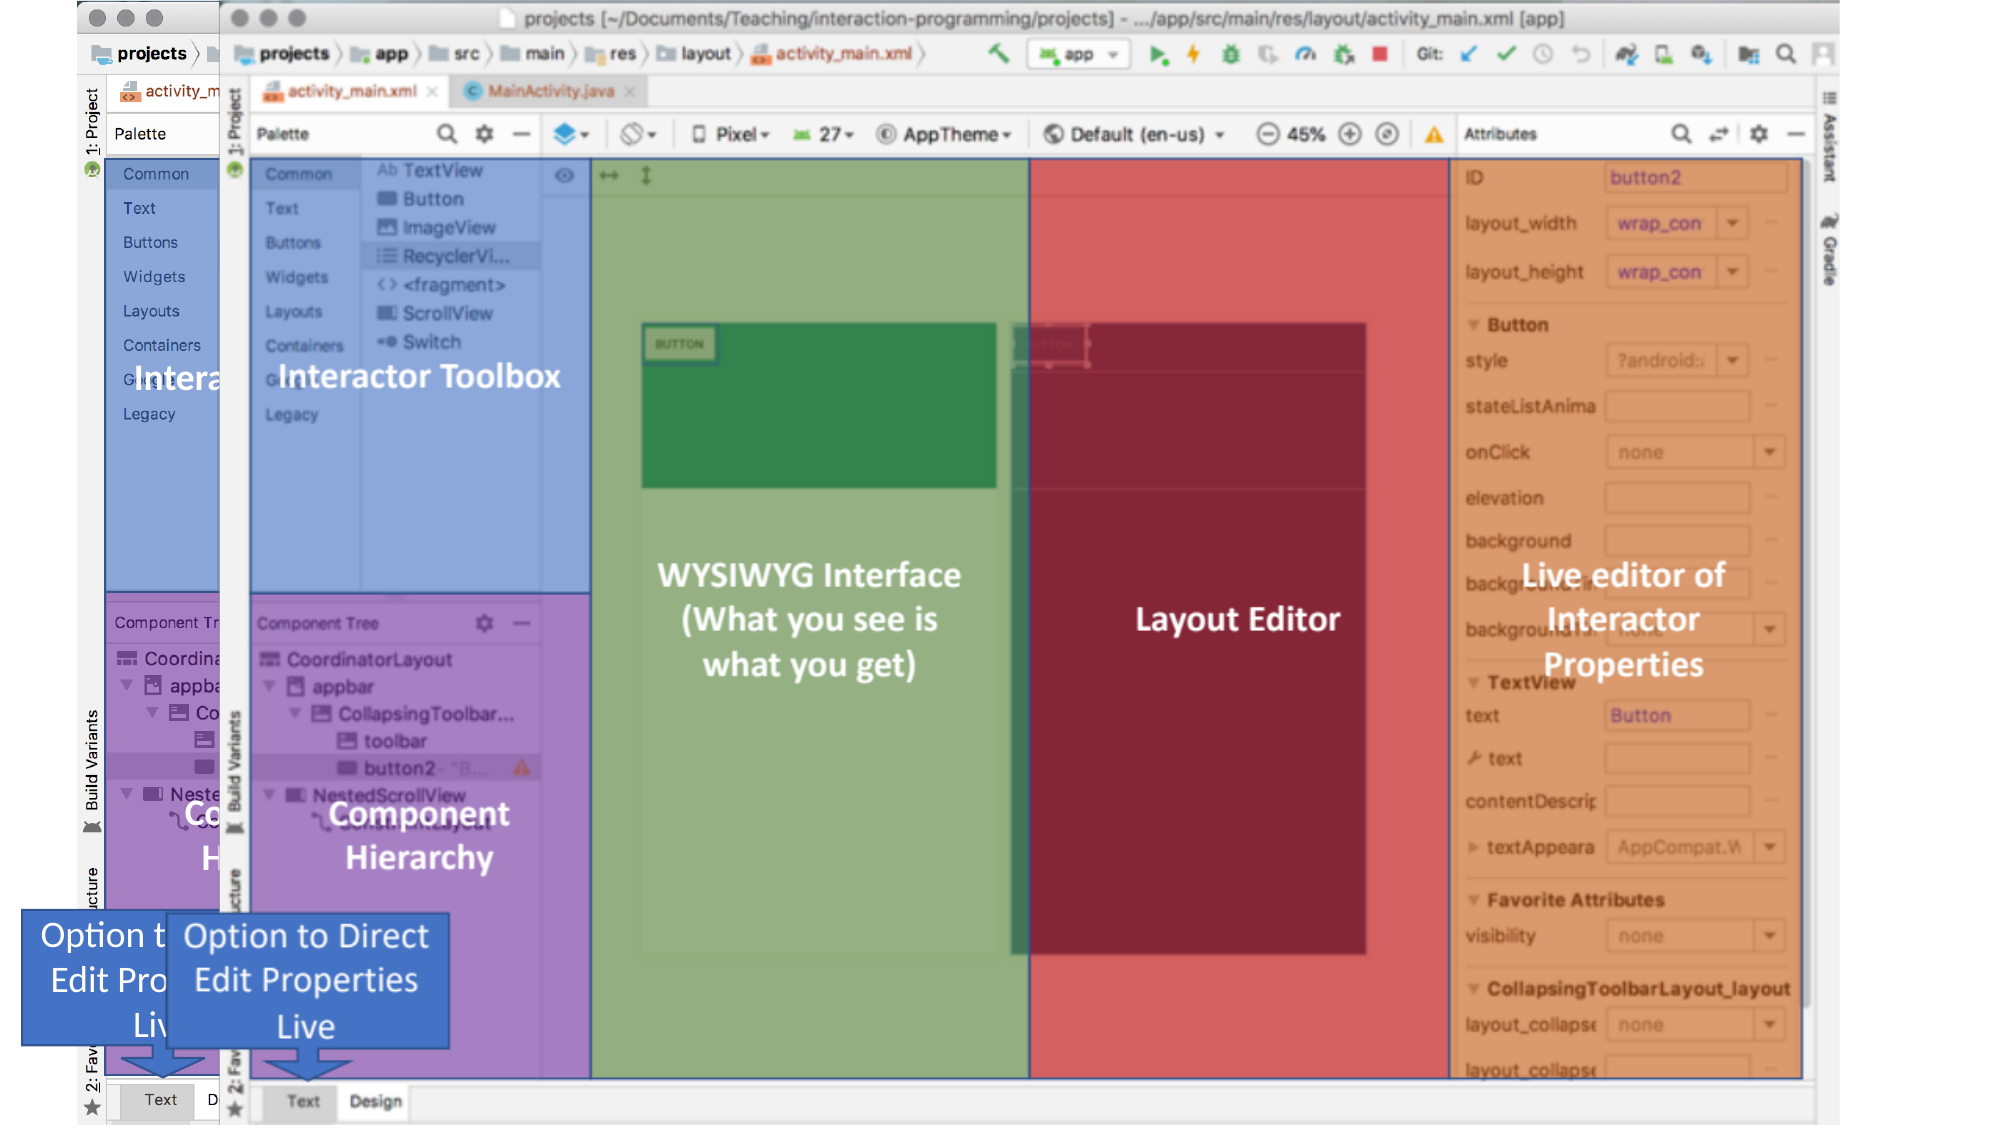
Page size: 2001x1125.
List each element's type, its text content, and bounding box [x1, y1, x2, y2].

picture [77, 0, 1840, 1125]
text_box Option to Direct Edit Properties Live [21, 908, 77, 1047]
